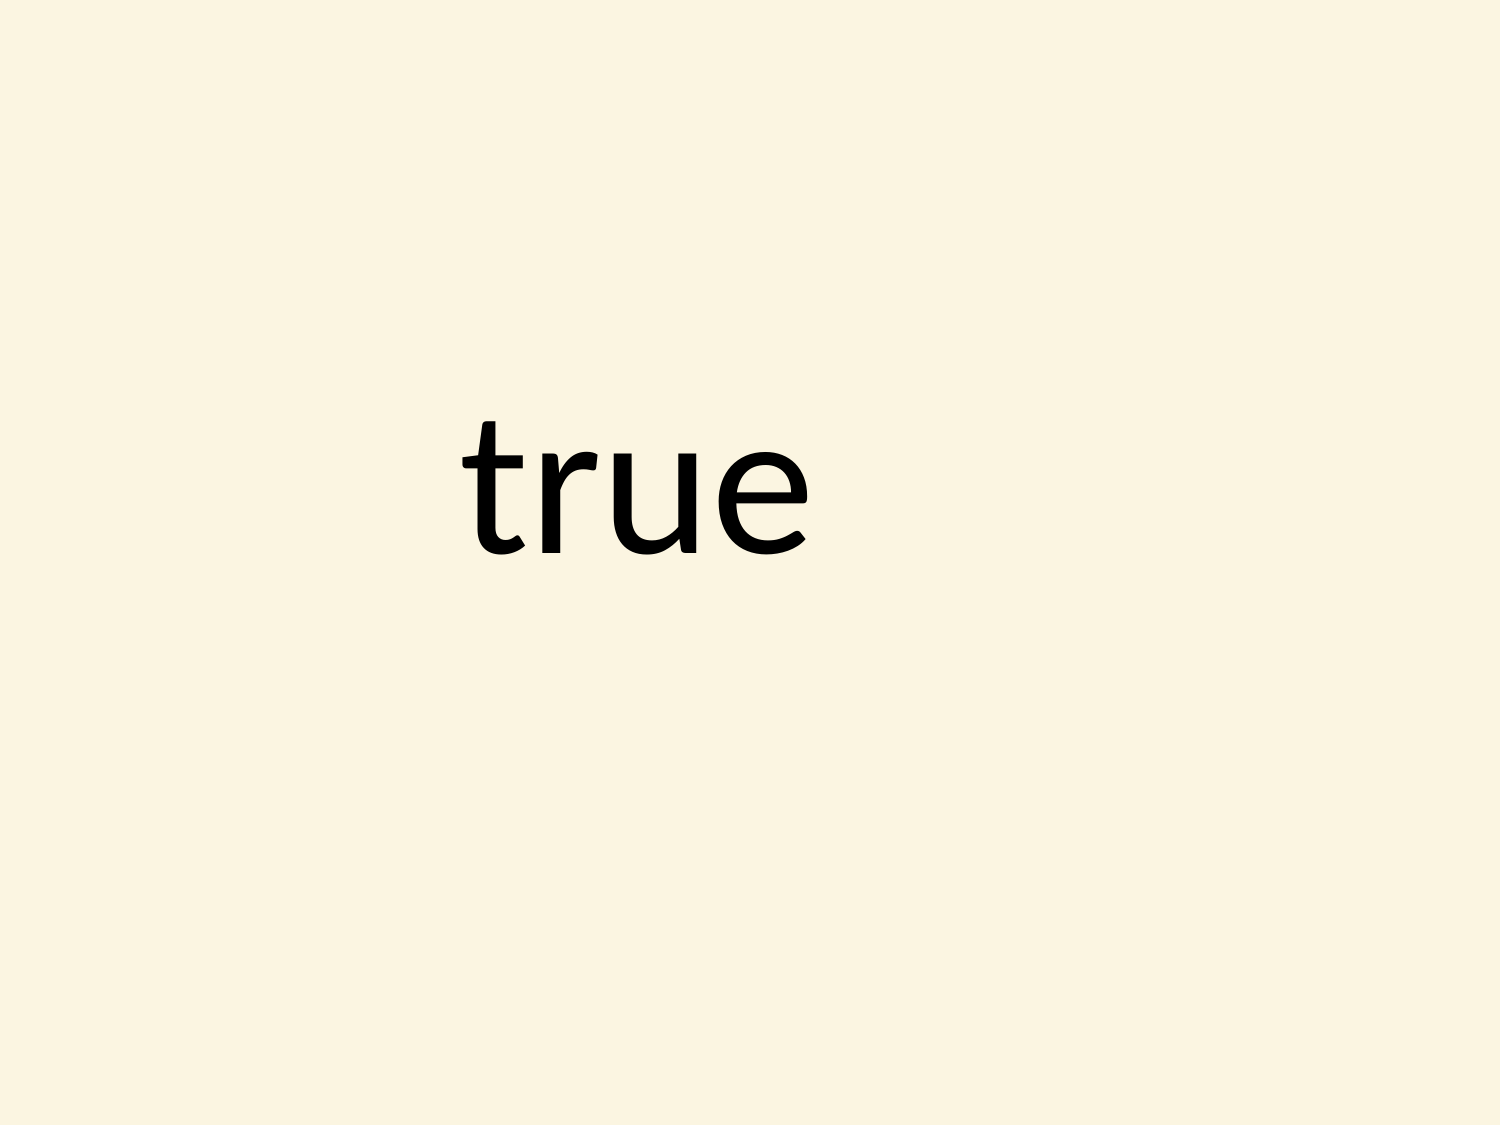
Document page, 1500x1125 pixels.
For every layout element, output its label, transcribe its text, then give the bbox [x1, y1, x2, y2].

title true [0, 349, 1275, 591]
